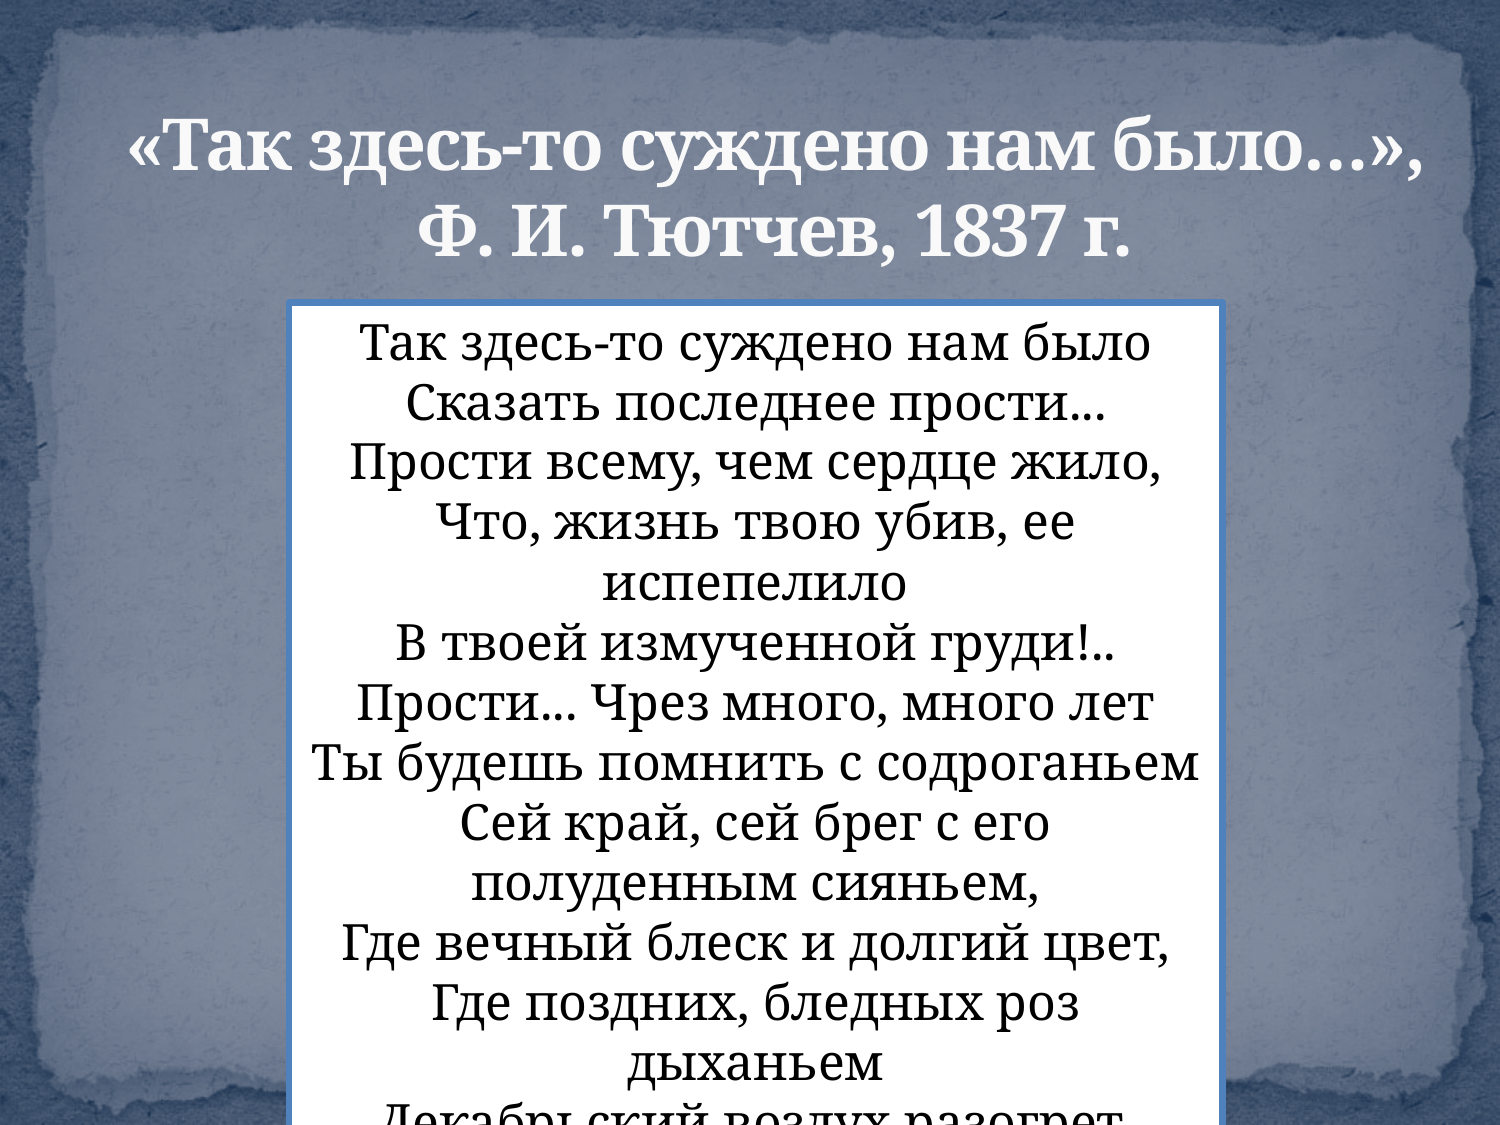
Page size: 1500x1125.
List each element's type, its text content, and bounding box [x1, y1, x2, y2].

title «Так здесь-то суждено нам было…», Ф. И. Тютчев, 1837 г. [100, 78, 1451, 279]
text_box Так здесь-то суждено нам было Сказать последнее прости... Прости всему, чем сердце жило, Что, жизнь твою убив, ее испепелило В твоей измученной груди!.. Прости... Чрез много, много лет Ты будешь помнить с содроганьем Сей край, сей брег с его полуденным сияньем, Где вечный блеск и долгий цвет, Где поздних, бледных роз дыханьем Декабрьский воздух разогрет. [286, 299, 1226, 1125]
